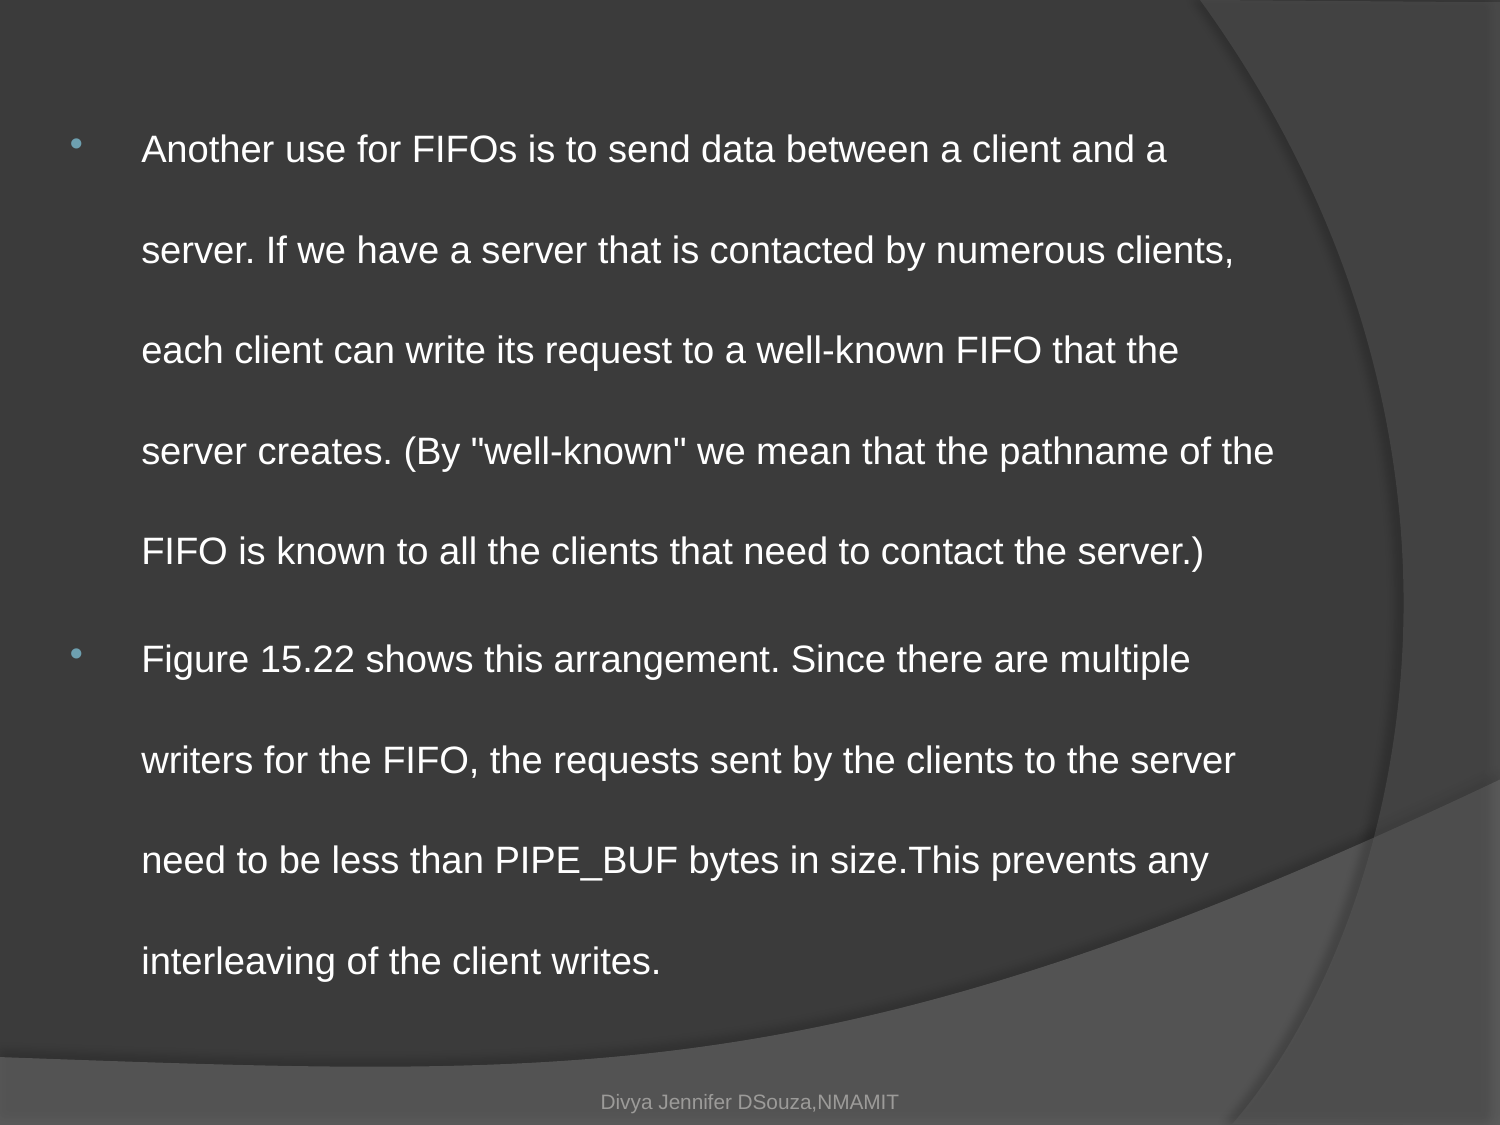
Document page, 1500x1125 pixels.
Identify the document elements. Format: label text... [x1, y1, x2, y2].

footer Divya Jennifer DSouza,NMAMIT [512, 1053, 988, 1114]
list Another use for FIFOs is to send data between a client and a server. If we have a server that is contacted by numerous clients, each client can write its request to a well-known FIFO that the server creates. (By "well-known" we mean that the pathname of the FIFO is known to all the clients that need to contact the server.) Figure 15.22 shows this arrangement. Since there are multiple writers for the FIFO, the requests sent by the clients to the server need to be less than PIPE_BUF bytes in size.This prevents any interleaving of the client writes. [50, 62, 1300, 1005]
